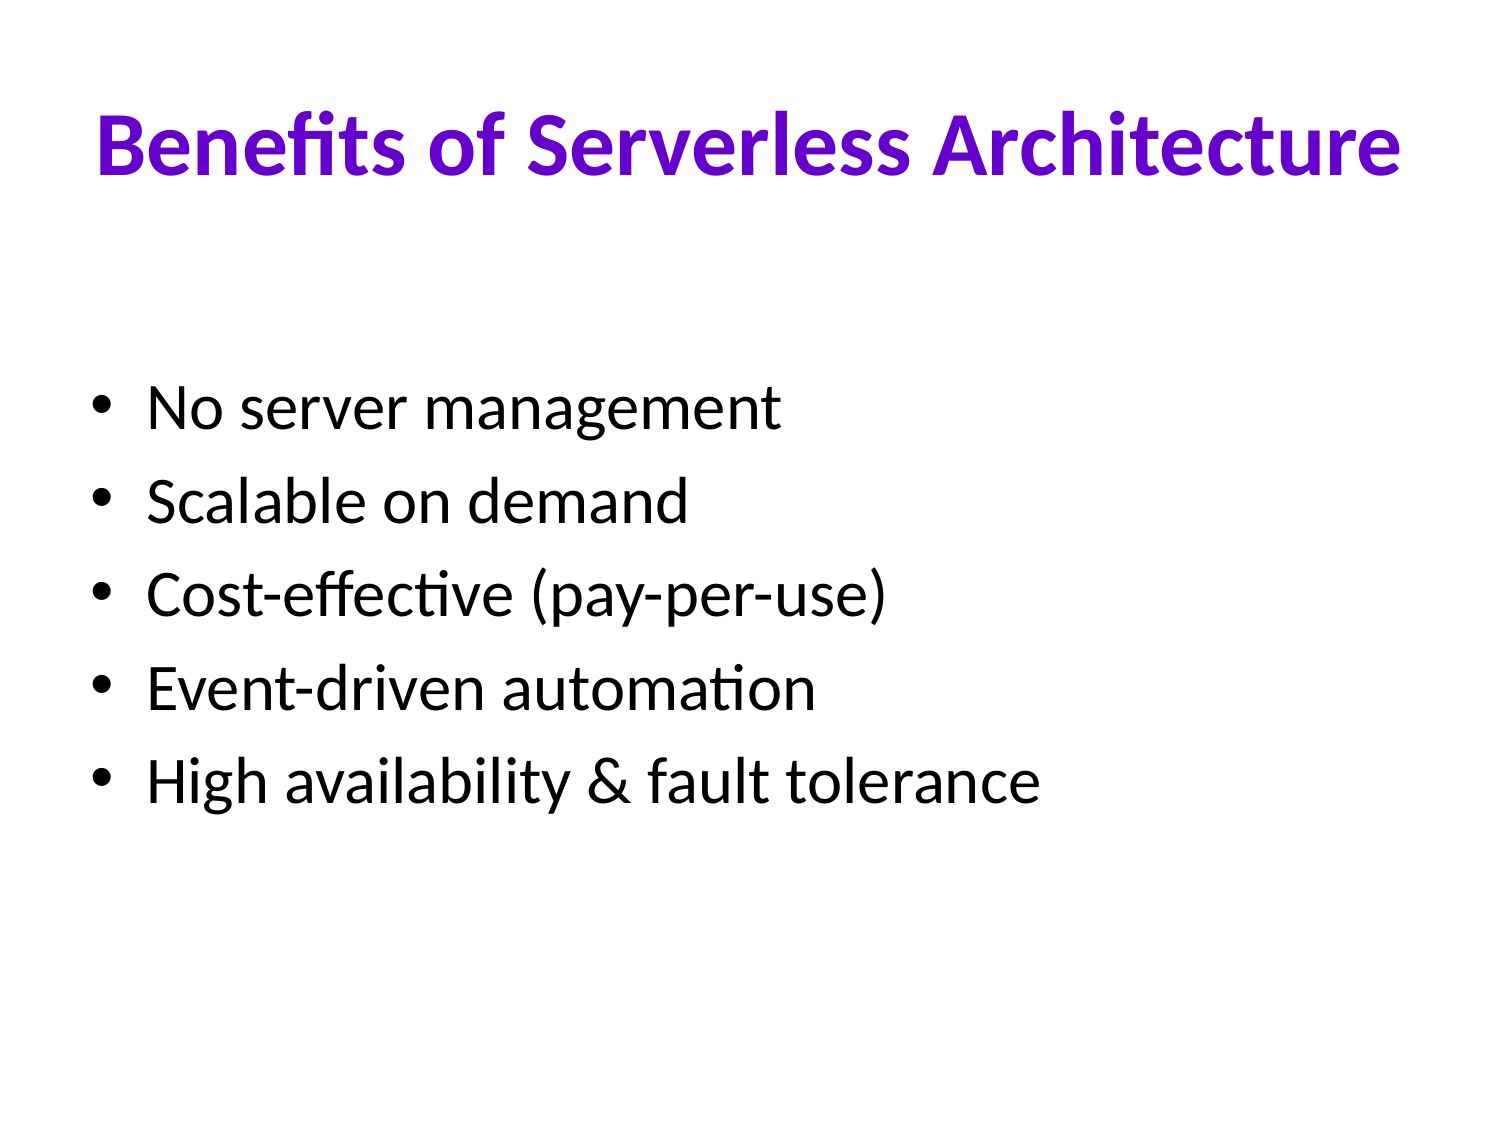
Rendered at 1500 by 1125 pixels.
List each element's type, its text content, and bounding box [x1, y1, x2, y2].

list No server management Scalable on demand Cost-effective (pay-per-use) Event-driven automation High availability & fault tolerance [75, 262, 1425, 1005]
title Benefits of Serverless Architecture [75, 45, 1425, 233]
